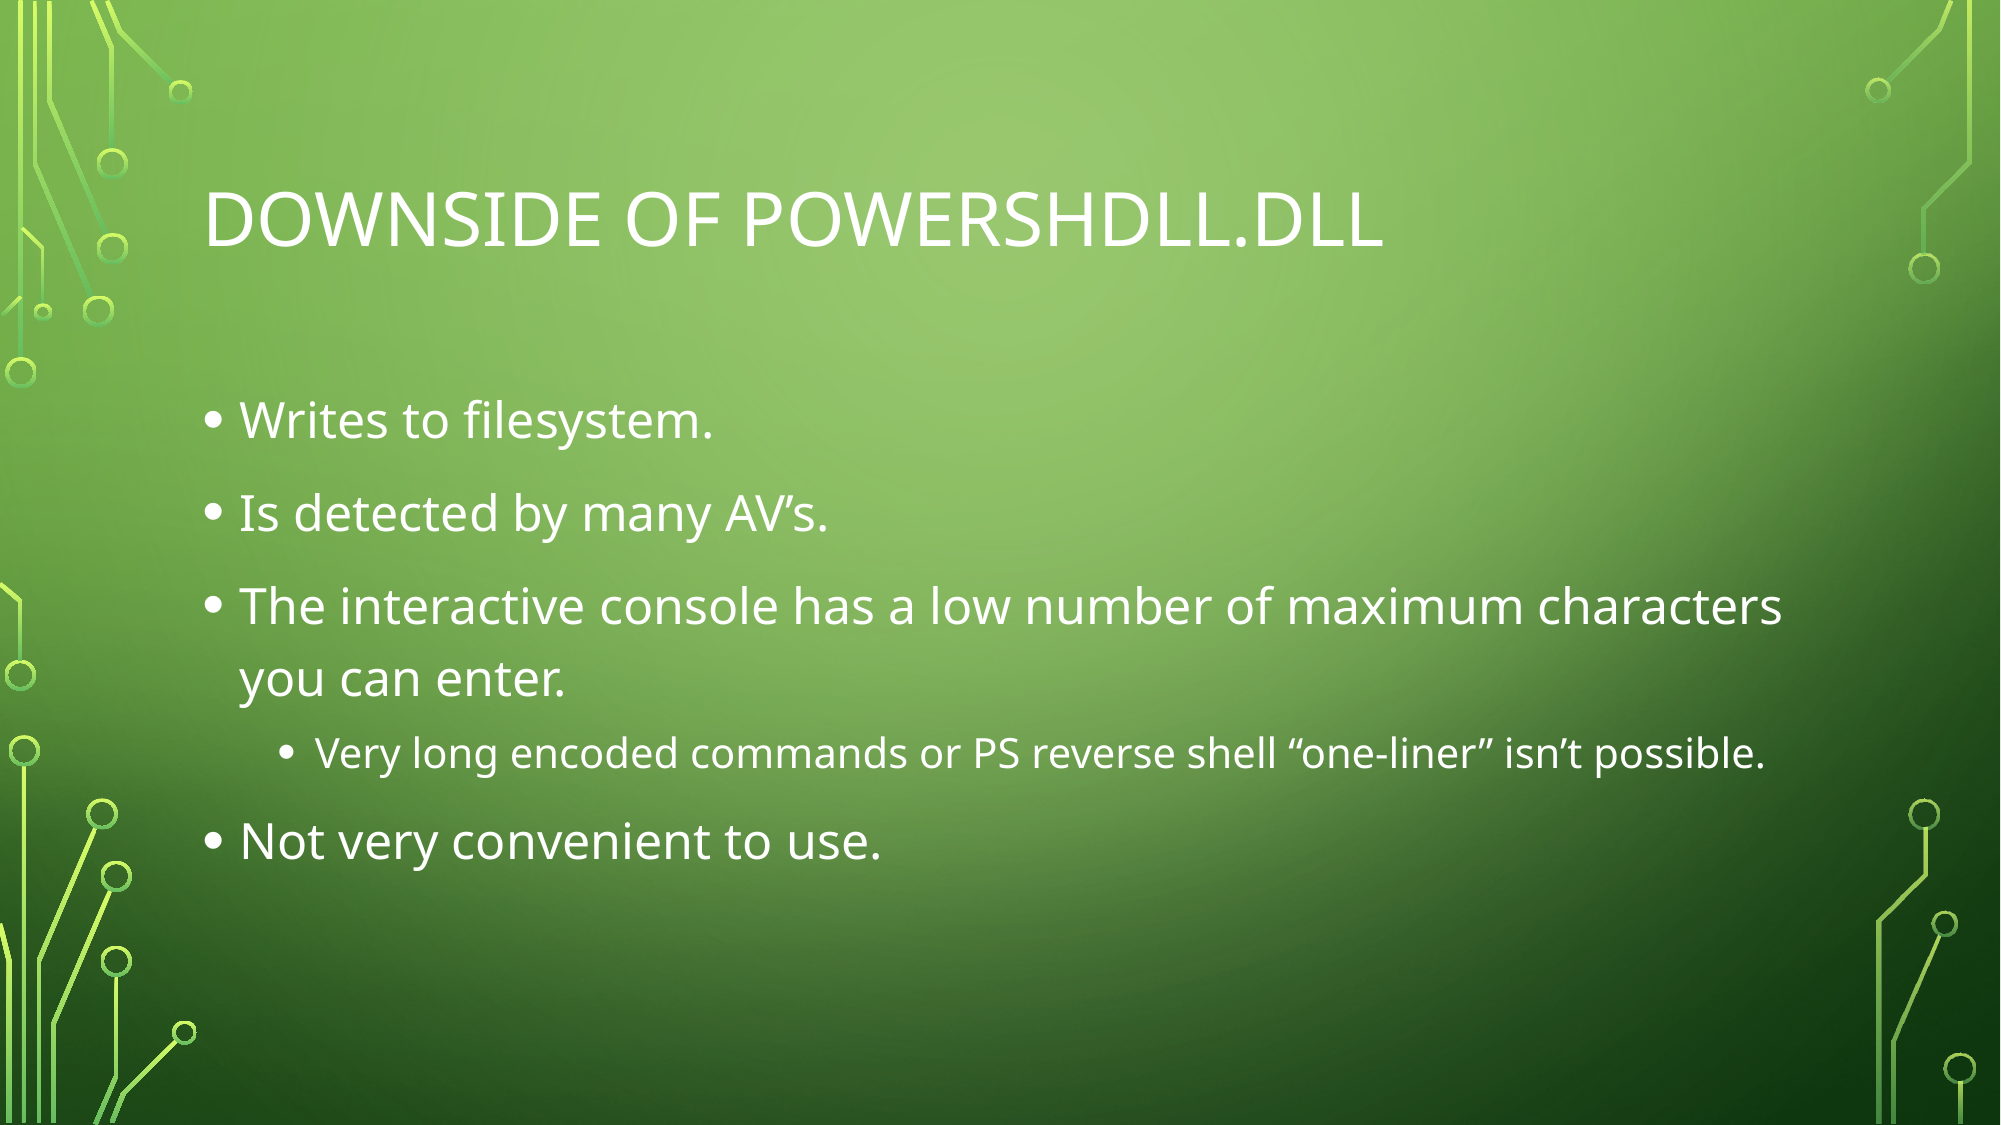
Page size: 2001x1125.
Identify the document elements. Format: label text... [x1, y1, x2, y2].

title Downside of powershdll.dll [187, 101, 1813, 344]
list Writes to filesystem. Is detected by many AV’s. The interactive console has a low number of maximum characters you can enter. Very long encoded commands or PS reverse shell “one-liner” isn’t possible. Not very convenient to use. [187, 369, 1813, 950]
